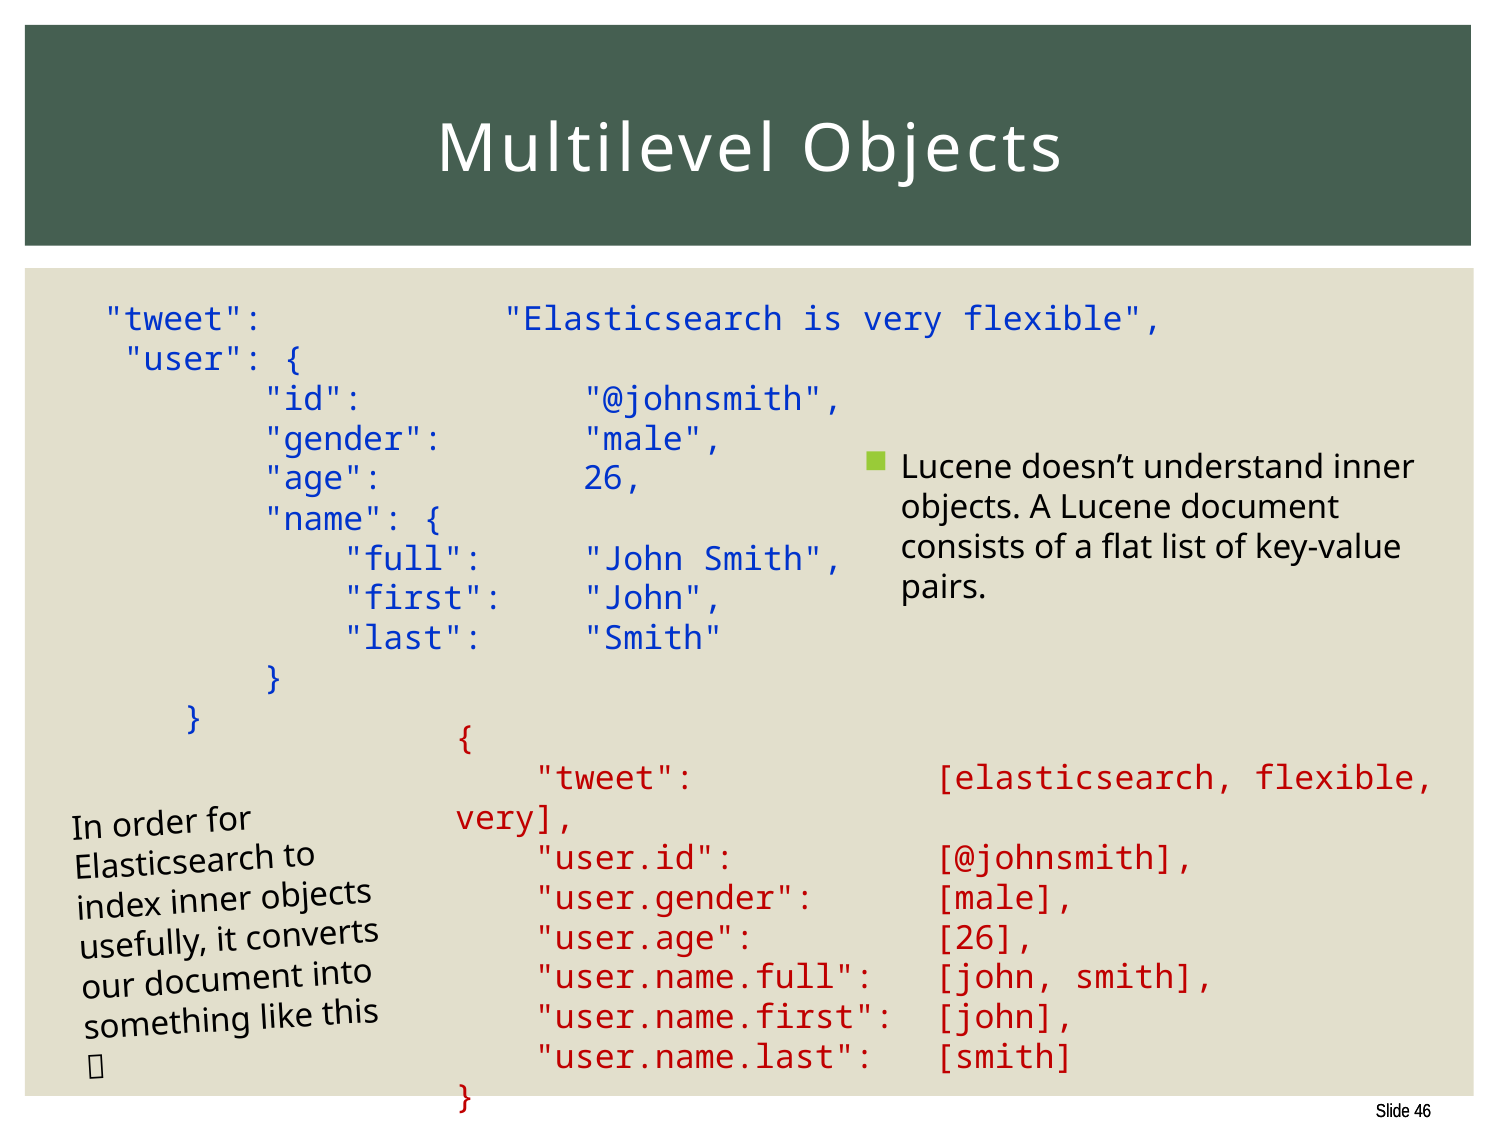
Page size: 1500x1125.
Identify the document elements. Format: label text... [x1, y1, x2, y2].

text_box In order for Elasticsearch to index inner objects usefully, it converts our document into something like this  [55, 779, 430, 1095]
text_box "tweet": "Elasticsearch is very flexible", "user": { "id": "@johnsmith", "gender": "male", "age": 26, "name": { "full": "John Smith", "first": "John", "last": "Smith" } } [28, 289, 1210, 744]
title Multilevel Objects [62, 58, 1438, 232]
text_box { "tweet": [elasticsearch, flexible, very], "user.id": [@johnsmith], "user.gender": [male], "user.age": [26], "user.name.full": [john, smith], "user.name.first": [john], "user.name.last": [smith] } [380, 708, 1500, 1123]
list Lucene doesn’t understand inner objects. A Lucene document consists of a flat list of key-value pairs. [1210, 438, 1438, 625]
